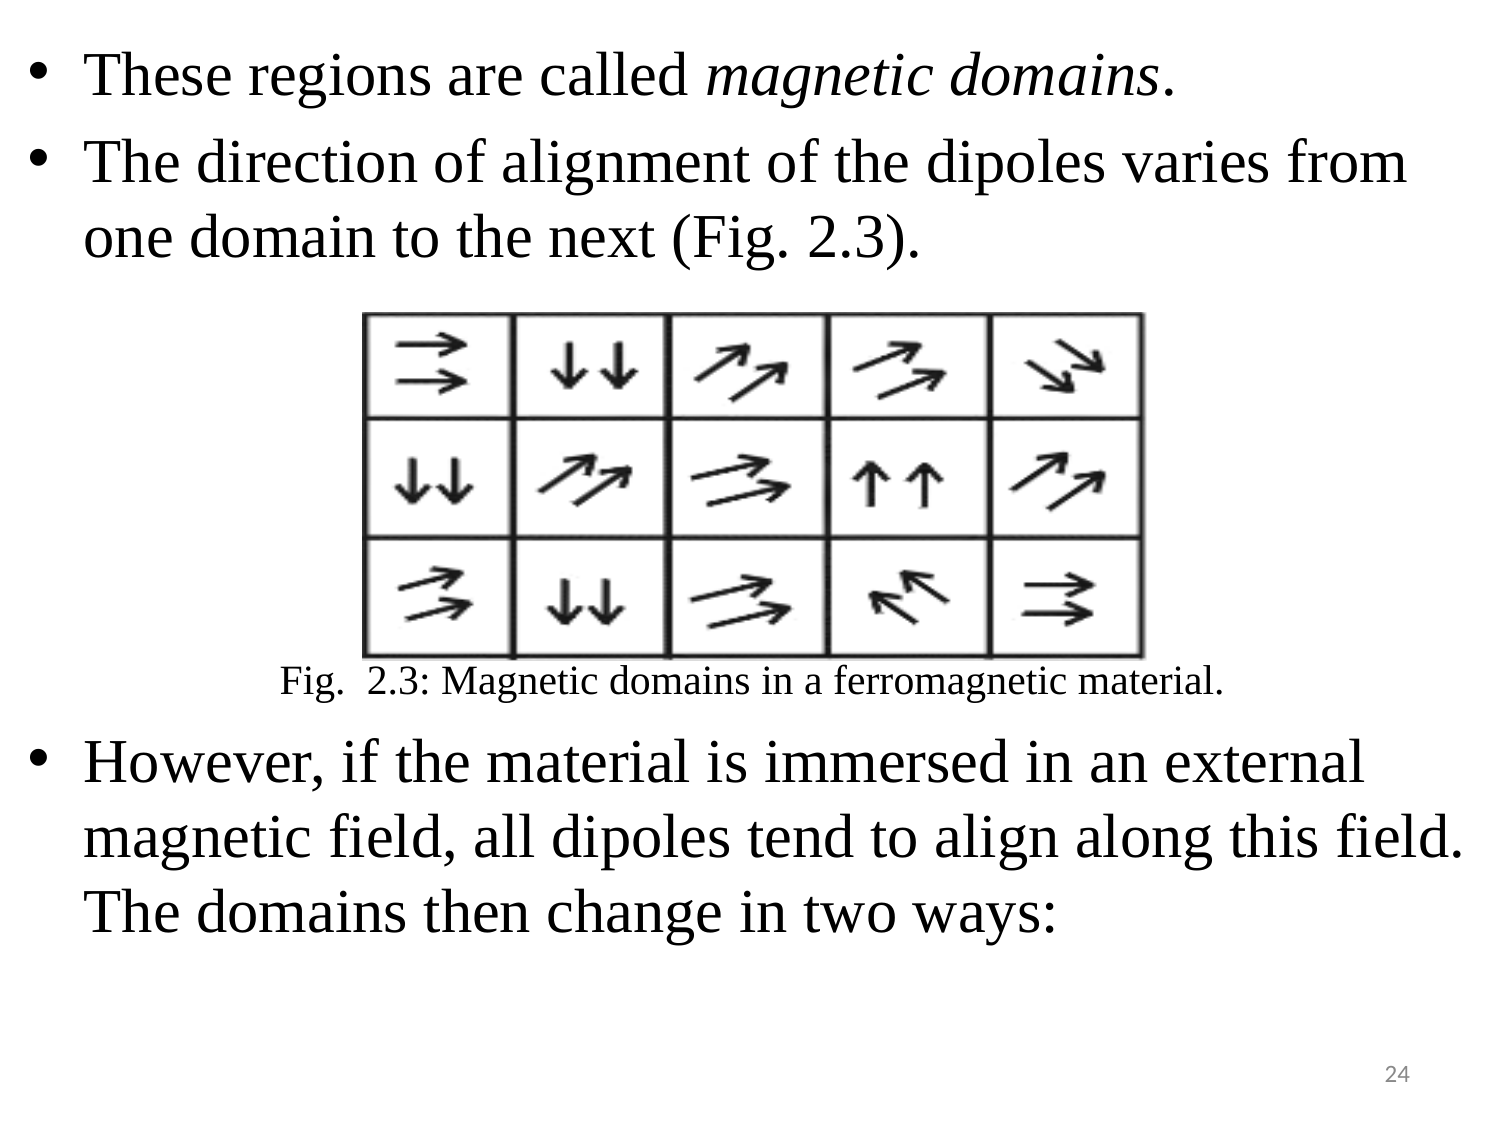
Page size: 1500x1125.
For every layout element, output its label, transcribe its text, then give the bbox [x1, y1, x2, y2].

list These regions are called magnetic domains. The direction of alignment of the dipoles varies from one domain to the next (Fig. 2.3). Fig. 2.3: Magnetic domains in a ferromagnetic material. However, if the material is immersed in an external magnetic field, all dipoles tend to align along this field. The domains then change in two ways: [12, 24, 1488, 1113]
slide_number 24 [1074, 1042, 1425, 1103]
picture [362, 312, 1151, 663]
